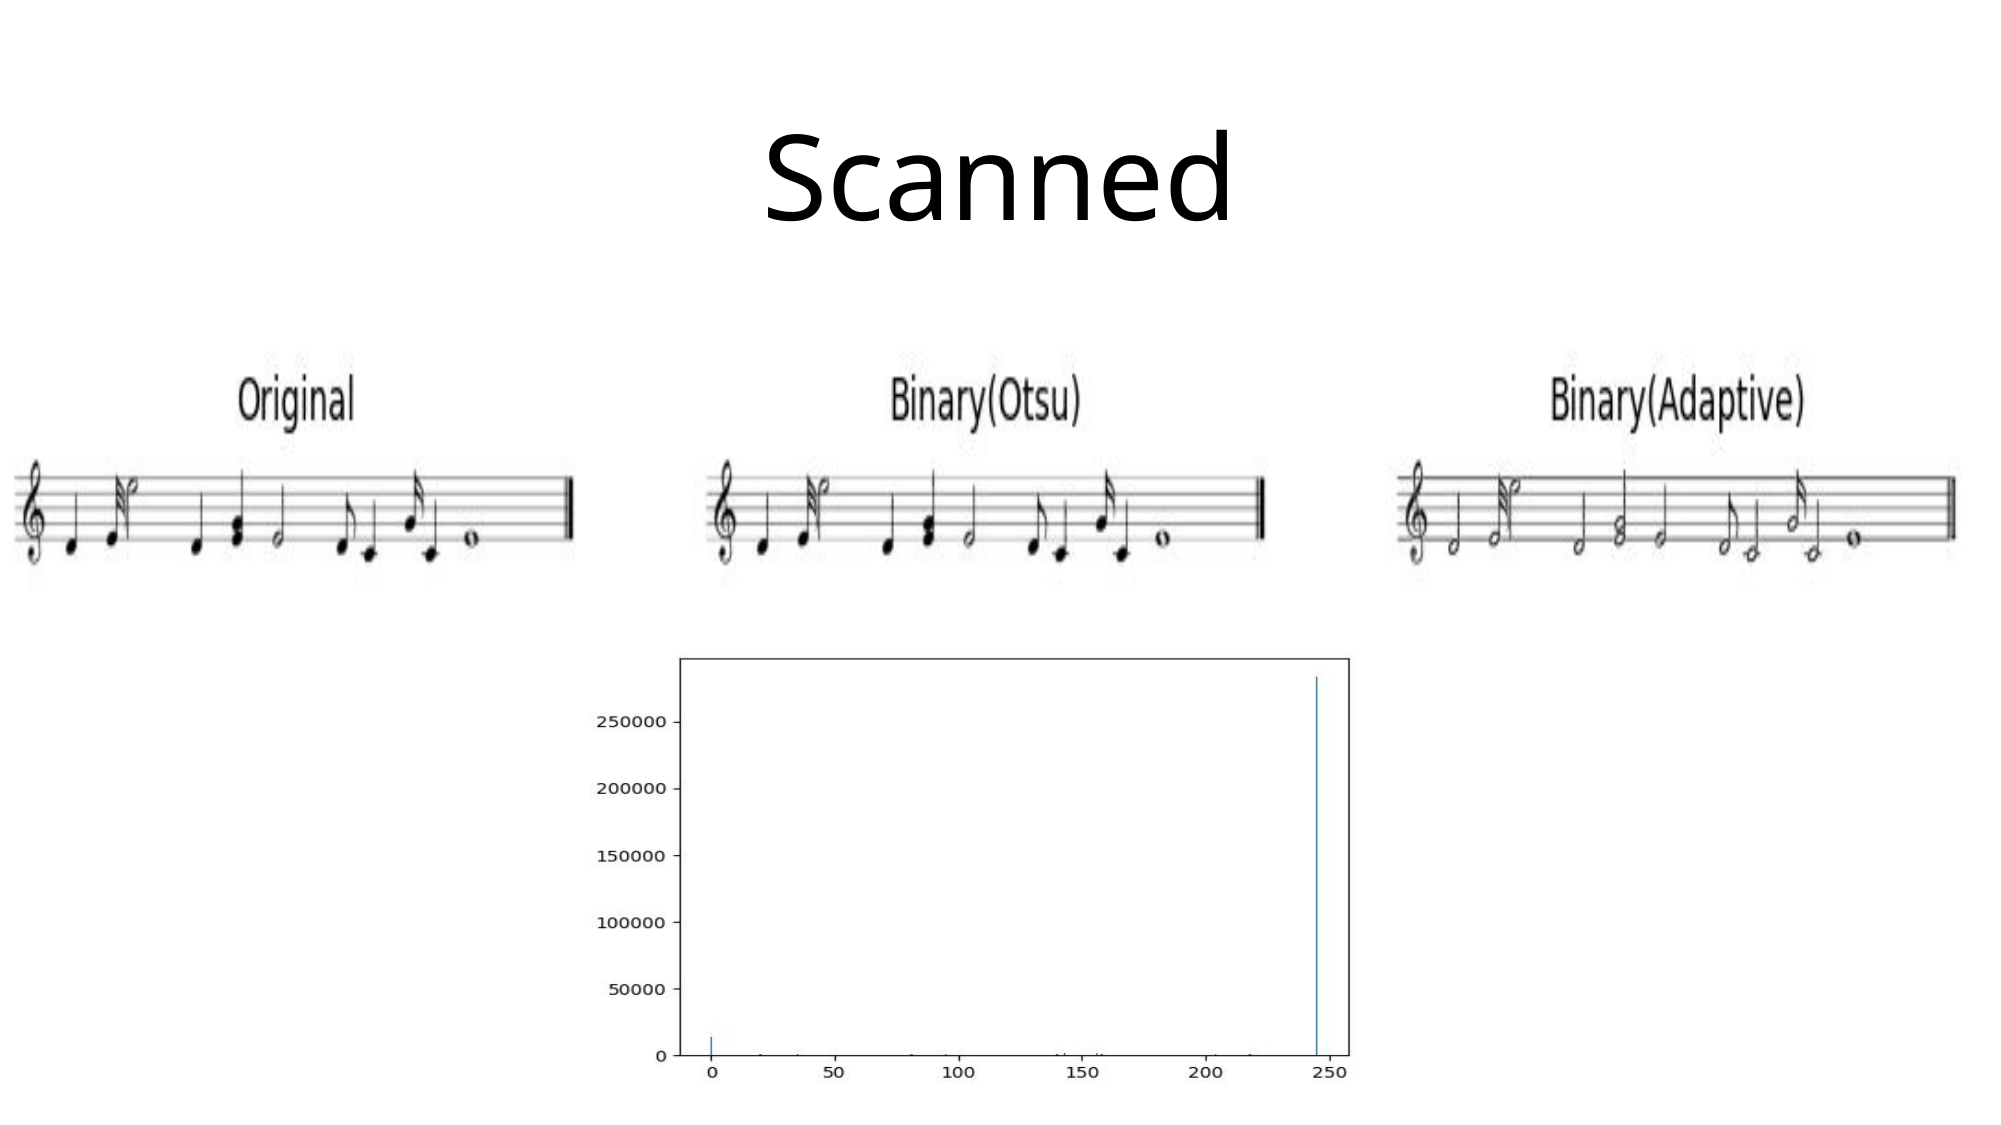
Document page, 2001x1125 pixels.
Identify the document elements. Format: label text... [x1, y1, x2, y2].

title Scanned [249, 109, 1750, 254]
picture [0, 324, 2000, 1110]
